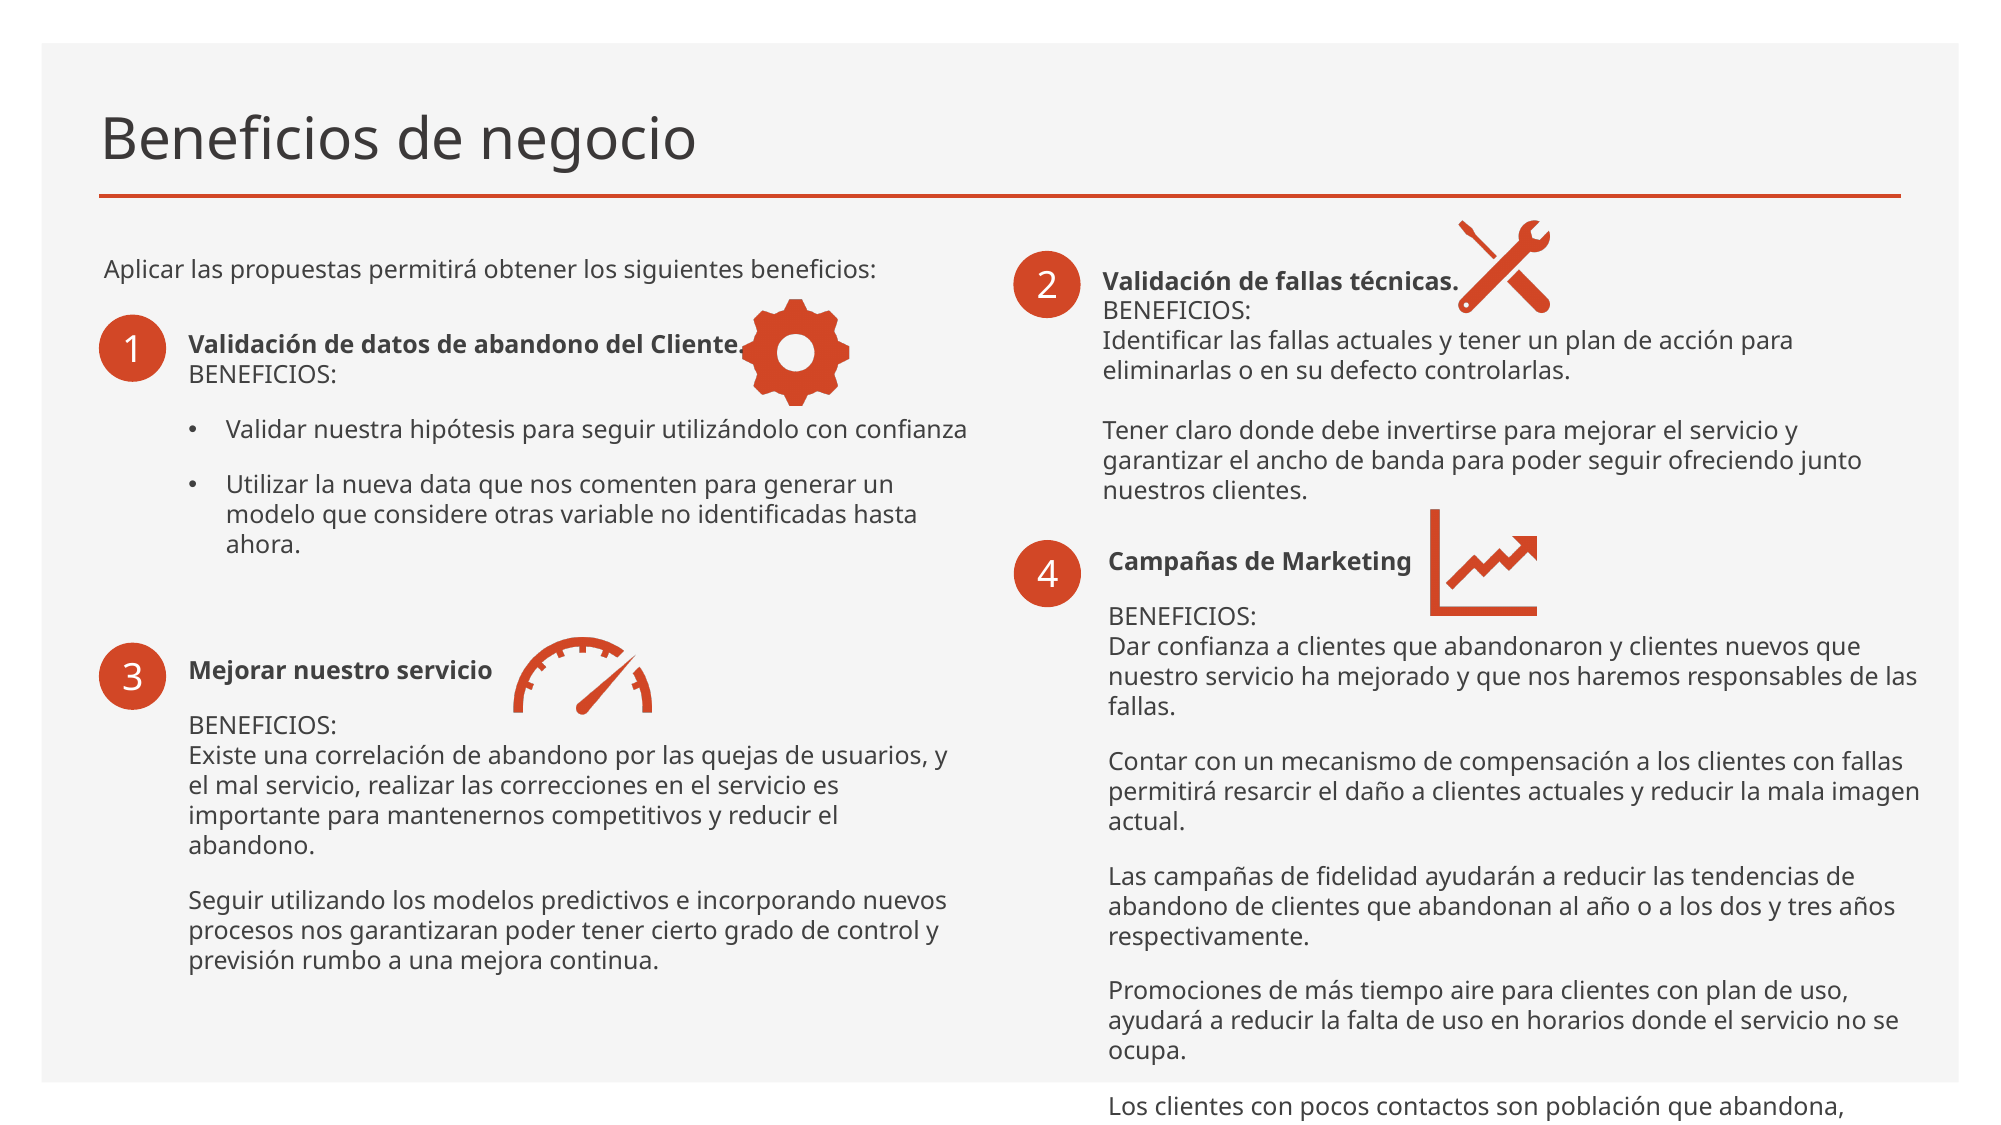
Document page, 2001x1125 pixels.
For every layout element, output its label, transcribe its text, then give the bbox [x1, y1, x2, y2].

text_box Validación de datos de abandono del Cliente. BENEFICIOS: Validar nuestra hipótesis para seguir utilizándolo con confianza Utilizar la nueva data que nos comenten para generar un modelo que considere otras variable no identificadas hasta ahora. [173, 321, 987, 627]
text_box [1002, 539, 1094, 608]
picture [1408, 487, 1559, 638]
title Beneficios de negocio [85, 73, 1214, 179]
text_box Campañas de Marketing BENEFICIOS: Dar confianza a clientes que abandonaron y clientes nuevos que nuestro servicio ha mejorado y que nos haremos responsables de las fallas. Contar con un mecanismo de compensación a los clientes con fallas permitirá resarcir el daño a clientes actuales y reducir la mala imagen actual. Las campañas de fidelidad ayudarán a reducir las tendencias de abandono de clientes que abandonan al año o a los dos y tres años respectivamente. Promociones de más tiempo aire para clientes con plan de uso, ayudará a reducir la falta de uso en horarios donde el servicio no se ocupa. Los clientes con pocos contactos son población que abandona, promociones para ellos nos ayudarán a conservarlos. [1093, 538, 1952, 1055]
picture [1449, 211, 1559, 322]
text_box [87, 314, 179, 382]
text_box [87, 642, 179, 710]
text_box Aplicar las propuestas permitirá obtener los siguientes beneficios: [88, 238, 928, 317]
picture [507, 599, 658, 750]
text_box Validación de fallas técnicas. BENEFICIOS: Identificar las fallas actuales y tener un plan de acción para eliminarlas o en su defecto controlarlas. Tener claro donde debe invertirse para mejorar el servicio y garantizar el ancho de banda para poder seguir ofreciendo junto nuestros clientes. [1087, 257, 1912, 539]
text_box Mejorar nuestro servicio BENEFICIOS: Existe una correlación de abandono por las quejas de usuarios, y el mal servicio, realizar las correcciones en el servicio es importante para mantenernos competitivos y reducir el abandono. Seguir utilizando los modelos predictivos e incorporando nuevos procesos nos garantizaran poder tener cierto grado de control y previsión rumbo a una mejora continua. [173, 647, 987, 1052]
picture [720, 277, 871, 428]
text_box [1001, 250, 1094, 319]
